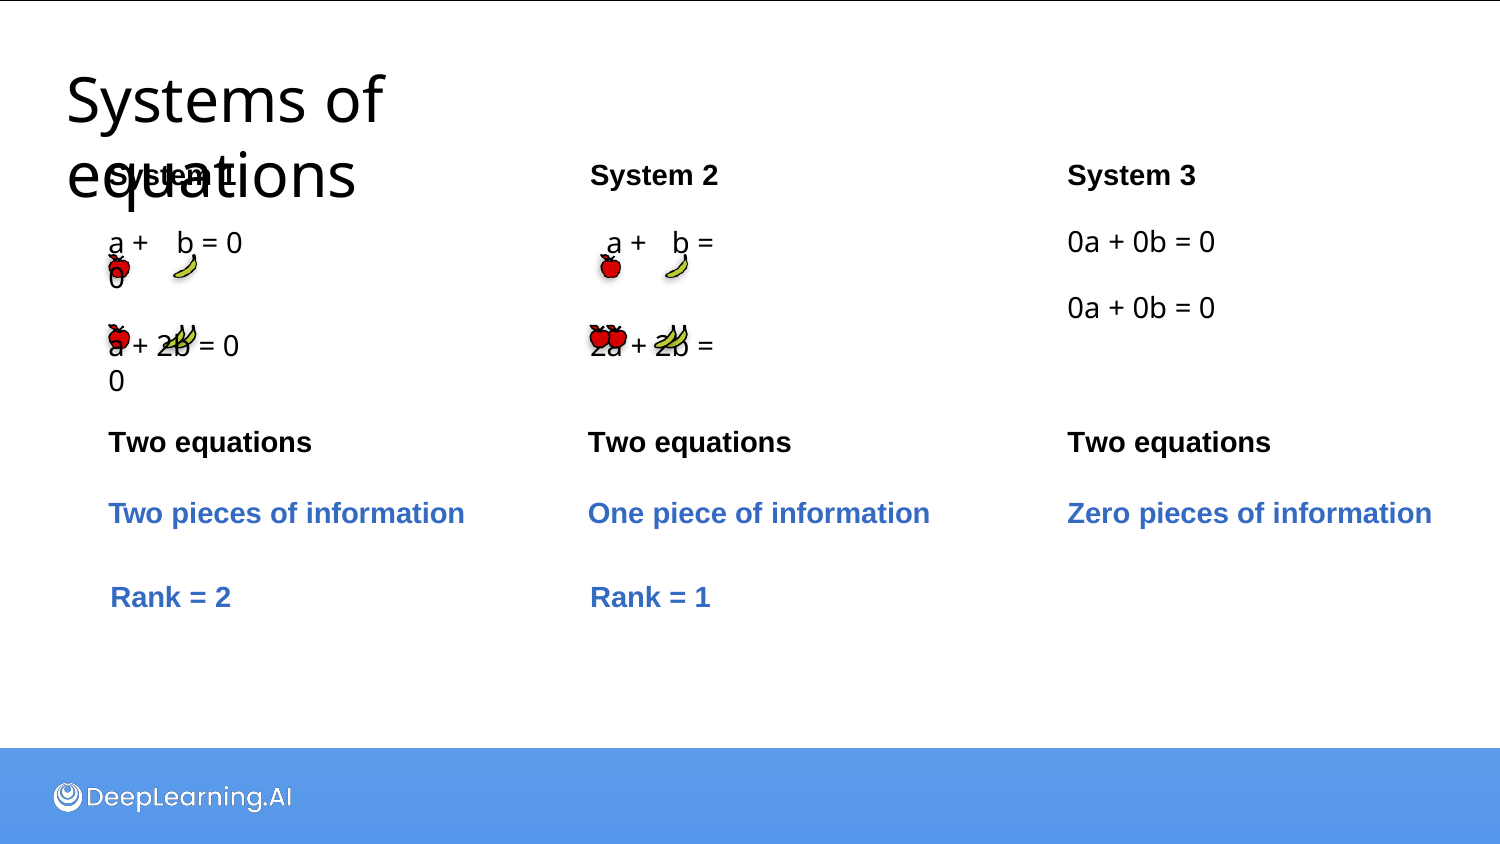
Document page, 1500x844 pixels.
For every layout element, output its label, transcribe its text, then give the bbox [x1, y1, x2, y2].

text_box One piece of information [585, 492, 934, 530]
picture [0, 748, 1500, 844]
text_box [156, 321, 203, 359]
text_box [658, 251, 695, 289]
text_box Rank = 2 [108, 576, 234, 614]
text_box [102, 251, 137, 289]
text_box Two equations [1065, 421, 1272, 459]
text_box Two pieces of information [106, 492, 470, 530]
text_box Two equations [585, 421, 793, 459]
text_box 0a + 0b = 0 [1065, 220, 1218, 258]
text_box System 1 System 2 a + b = 0 a + b = 0 a + 2b = 0 2a + 2b = 0 [106, 154, 738, 398]
text_box Two equations [106, 421, 313, 459]
text_box 0a + 0b = 0 [1065, 287, 1218, 325]
text_box Zero pieces of information [1065, 492, 1436, 530]
text_box System 3 [1065, 154, 1198, 192]
title Systems of equations [64, 58, 666, 211]
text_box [167, 251, 203, 289]
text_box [583, 321, 634, 359]
text_box Rank = 1 [588, 576, 714, 614]
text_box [593, 251, 628, 289]
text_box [647, 321, 695, 359]
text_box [102, 321, 137, 359]
